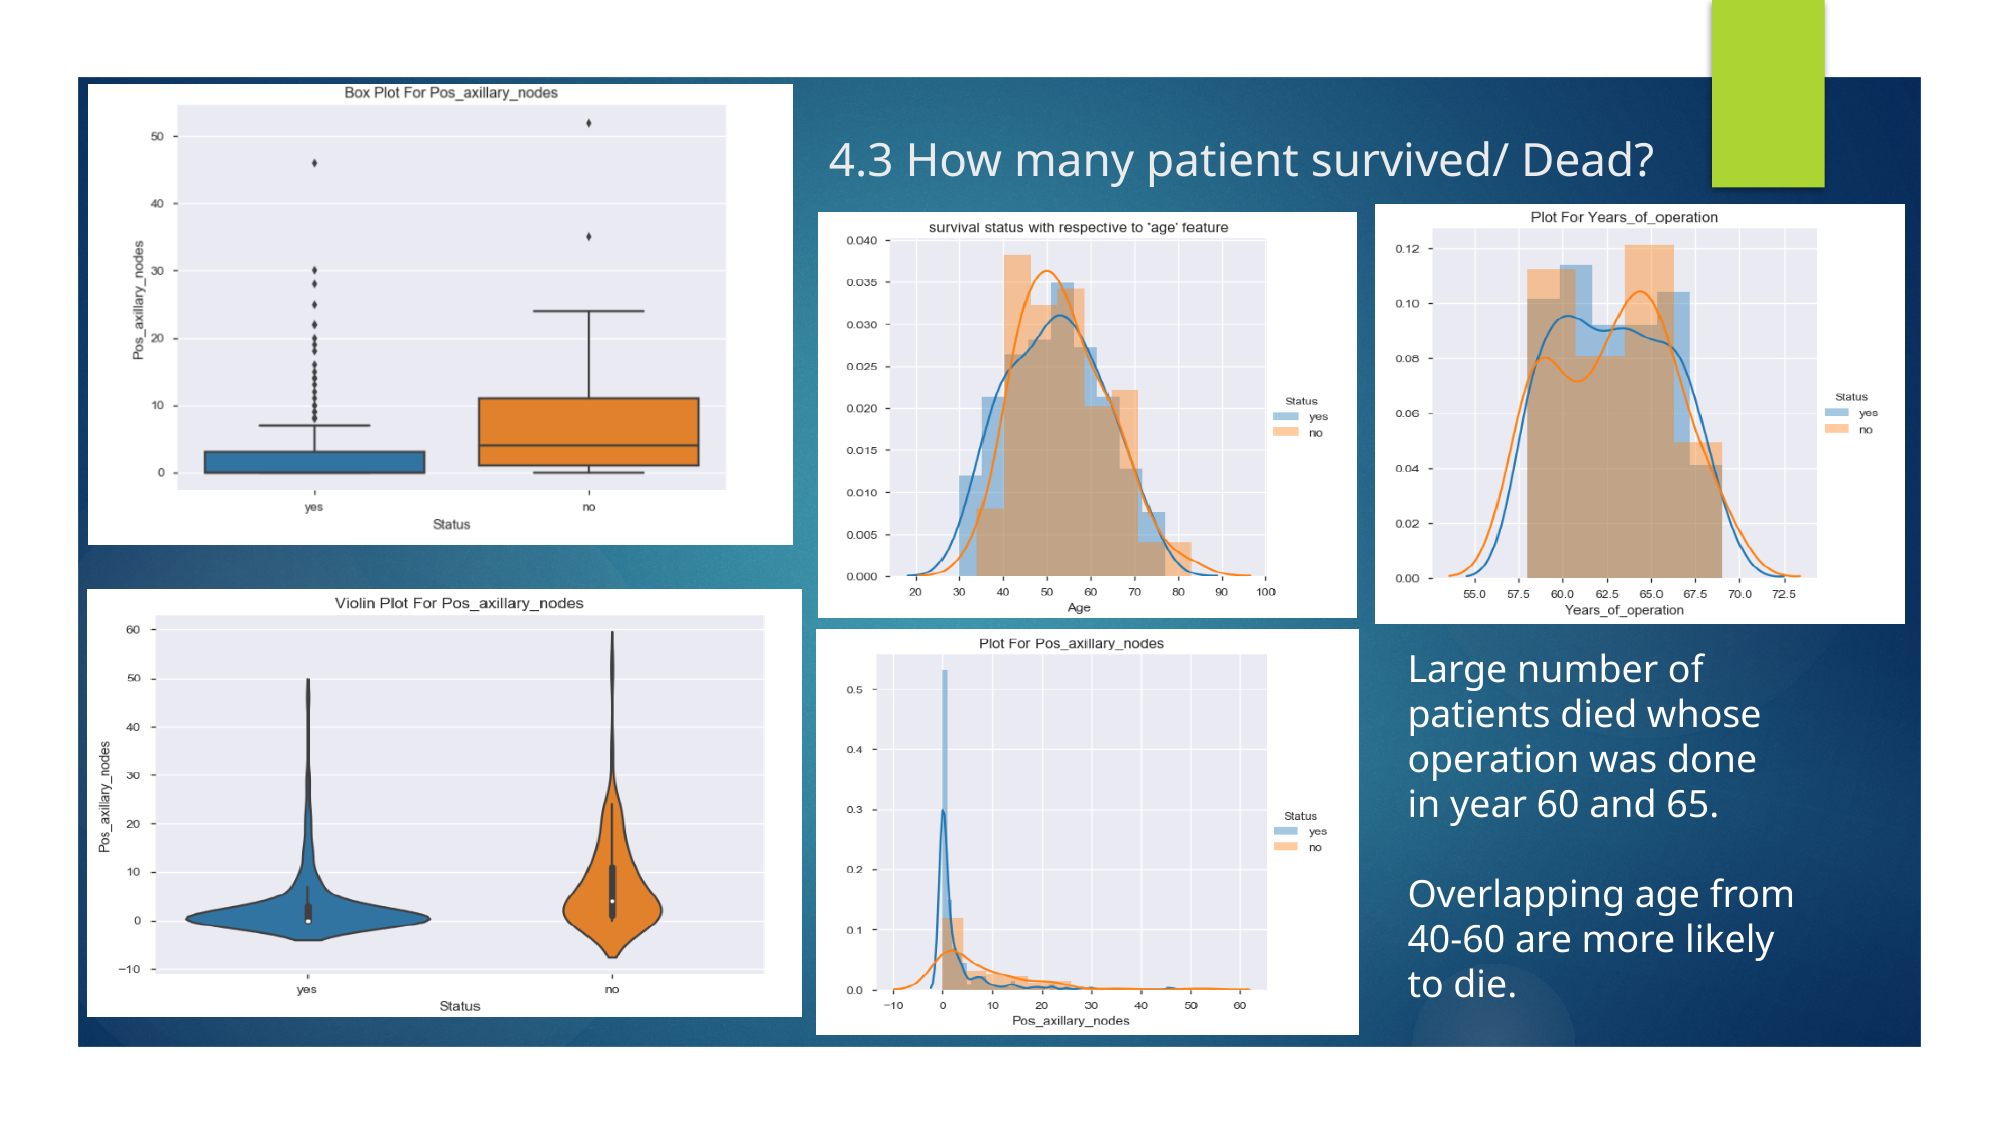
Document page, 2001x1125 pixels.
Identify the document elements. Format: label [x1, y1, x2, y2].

picture [88, 84, 794, 545]
text_box [0, 0, 2000, 1125]
picture [87, 588, 802, 1018]
picture [818, 212, 1357, 618]
picture [816, 629, 1359, 1035]
picture [1375, 204, 1906, 624]
